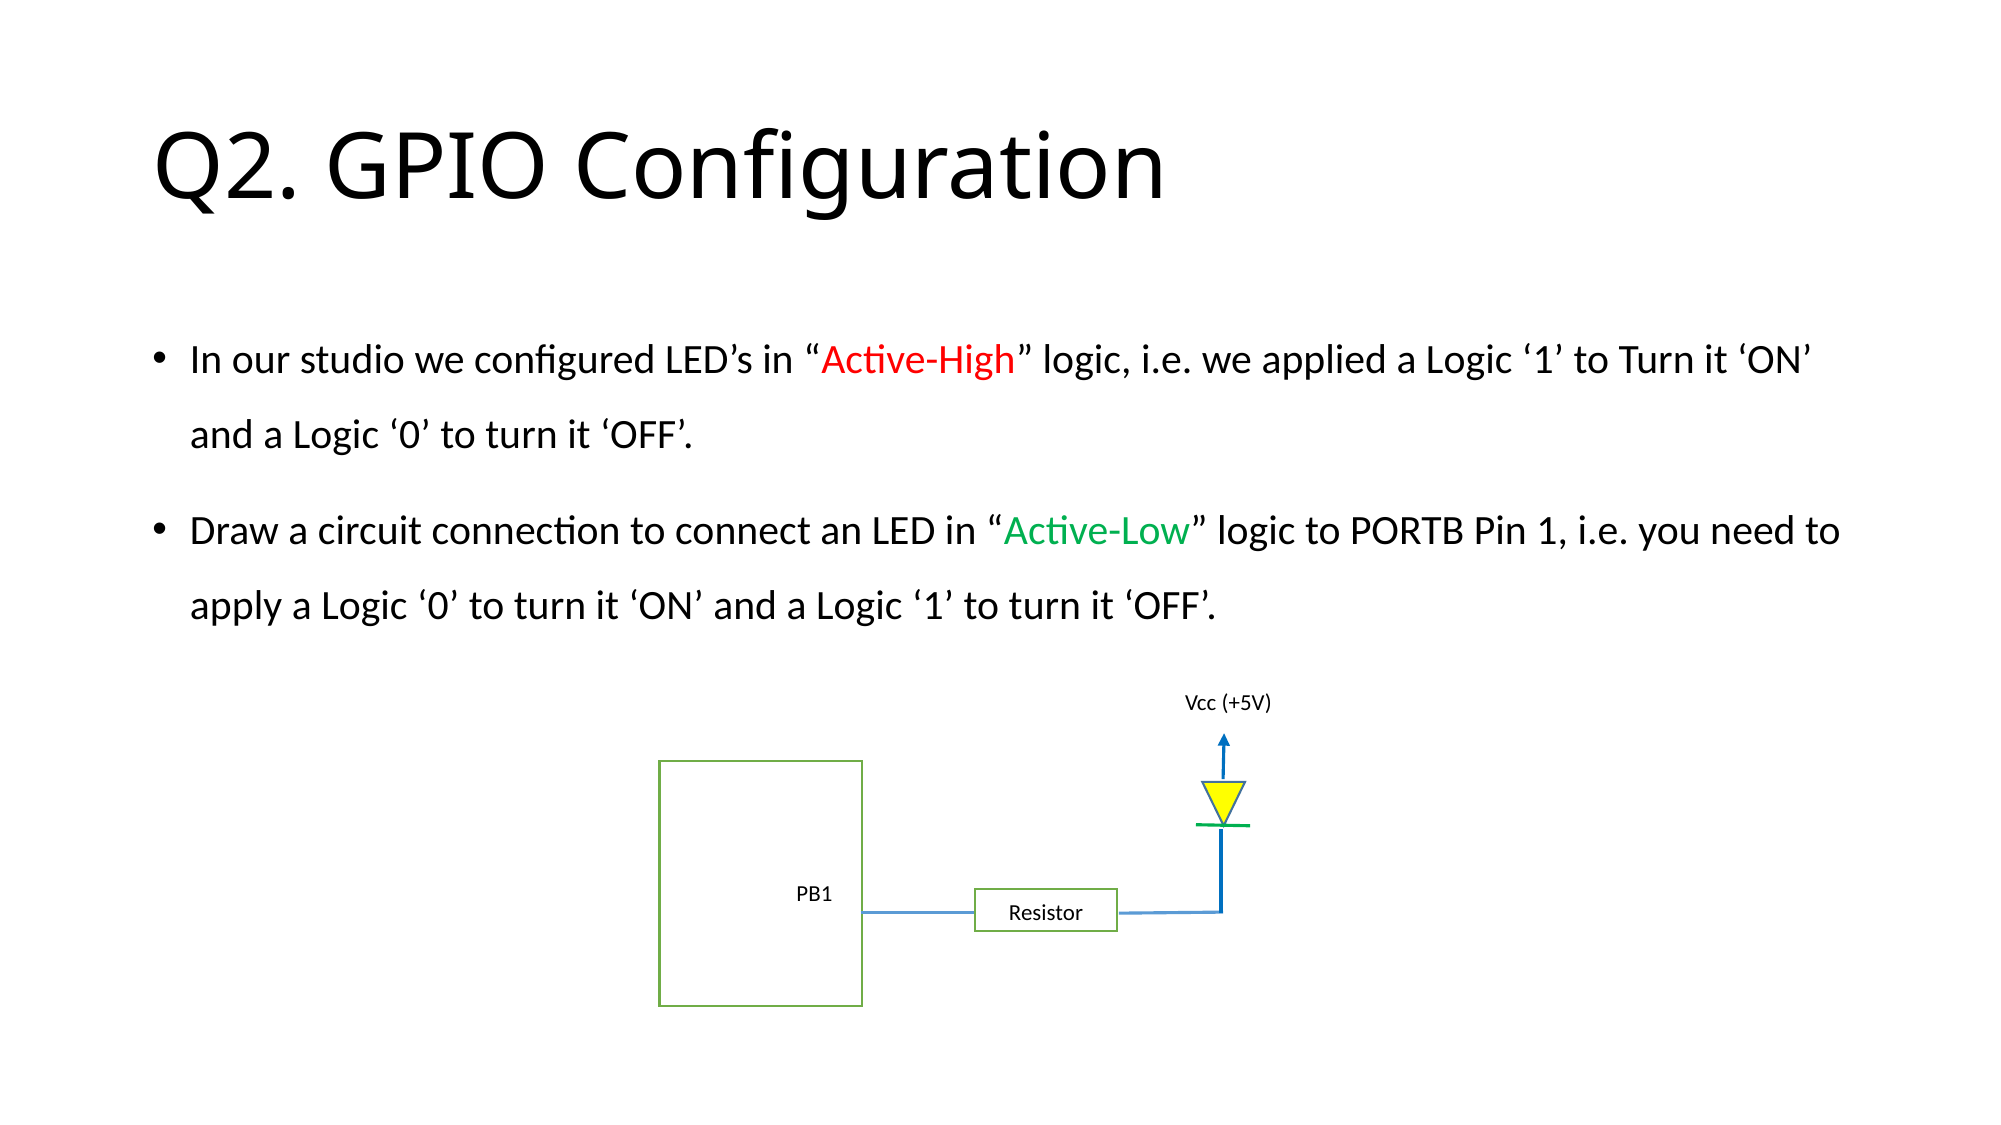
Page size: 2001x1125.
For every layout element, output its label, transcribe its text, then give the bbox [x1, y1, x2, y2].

list In our studio we configured LED’s in “Active-High” logic, i.e. we applied a Logic ‘1’ to Turn it ‘ON’ and a Logic ‘0’ to turn it ‘OFF’. Draw a circuit connection to connect an LED in “Active-Low” logic to PORTB Pin 1, i.e. you need to apply a Logic ‘0’ to turn it ‘ON’ and a Logic ‘1’ to turn it ‘OFF’. [137, 299, 1863, 637]
title Q2. GPIO Configuration [137, 59, 1863, 278]
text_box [659, 678, 1295, 1006]
